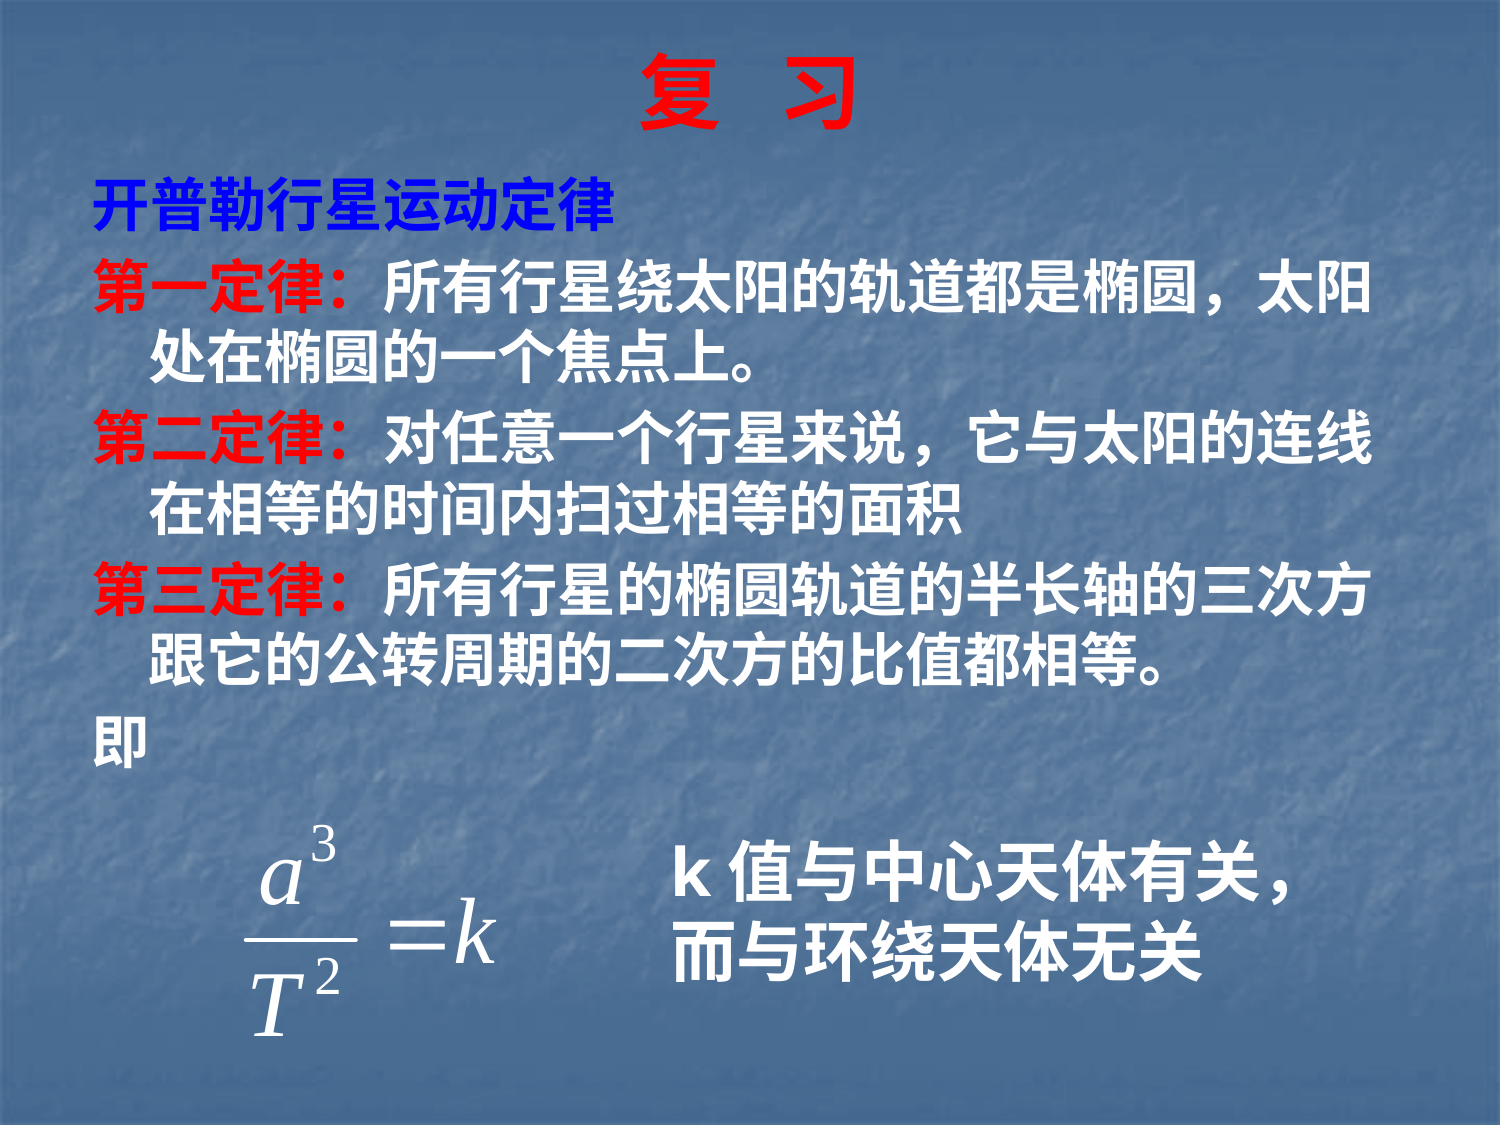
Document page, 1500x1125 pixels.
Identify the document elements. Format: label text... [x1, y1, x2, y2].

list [229, 798, 514, 1052]
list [826, 324, 1362, 652]
text_box k值与中心天体有关，而与环绕天体无关 [655, 822, 1364, 997]
title 复 习 [75, 37, 1425, 143]
list 开普勒行星运动定律 第一定律：所有行星绕太阳的轨道都是椭圆，太阳处在椭圆的一个焦点上。 第二定律：对任意一个行星来说，它与太阳的连线在相等的时间内扫过相等的面积 第三定律：所有行星的椭圆轨道的半长轴的三次方跟它的公转周期的二次方的比值都相等。 即 [76, 160, 1425, 800]
